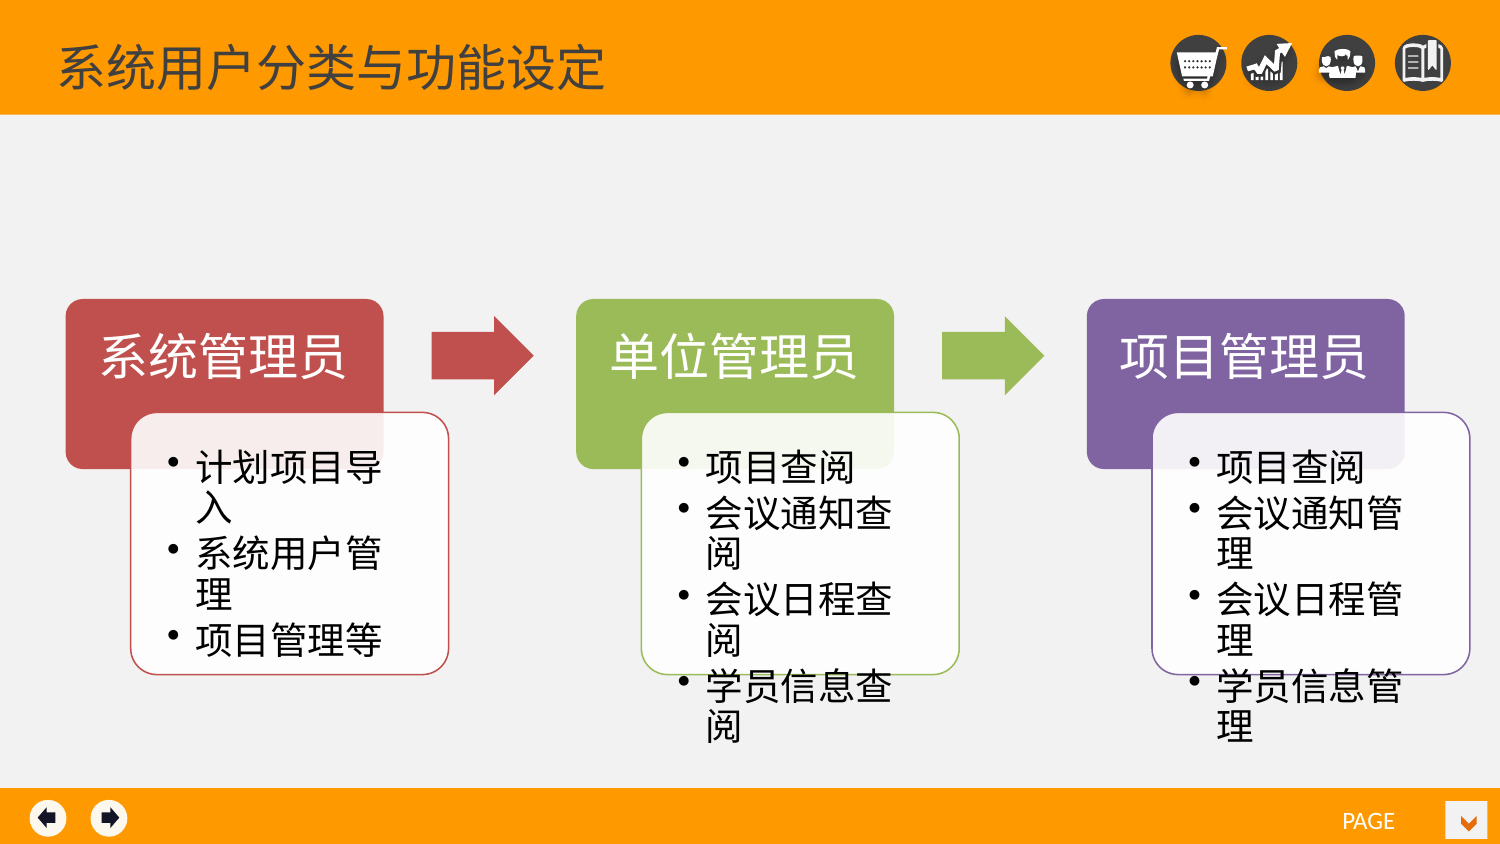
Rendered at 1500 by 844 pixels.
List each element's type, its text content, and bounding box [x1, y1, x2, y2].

text_box 系统用户分类与功能设定 [41, 28, 622, 104]
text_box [64, 161, 1471, 812]
